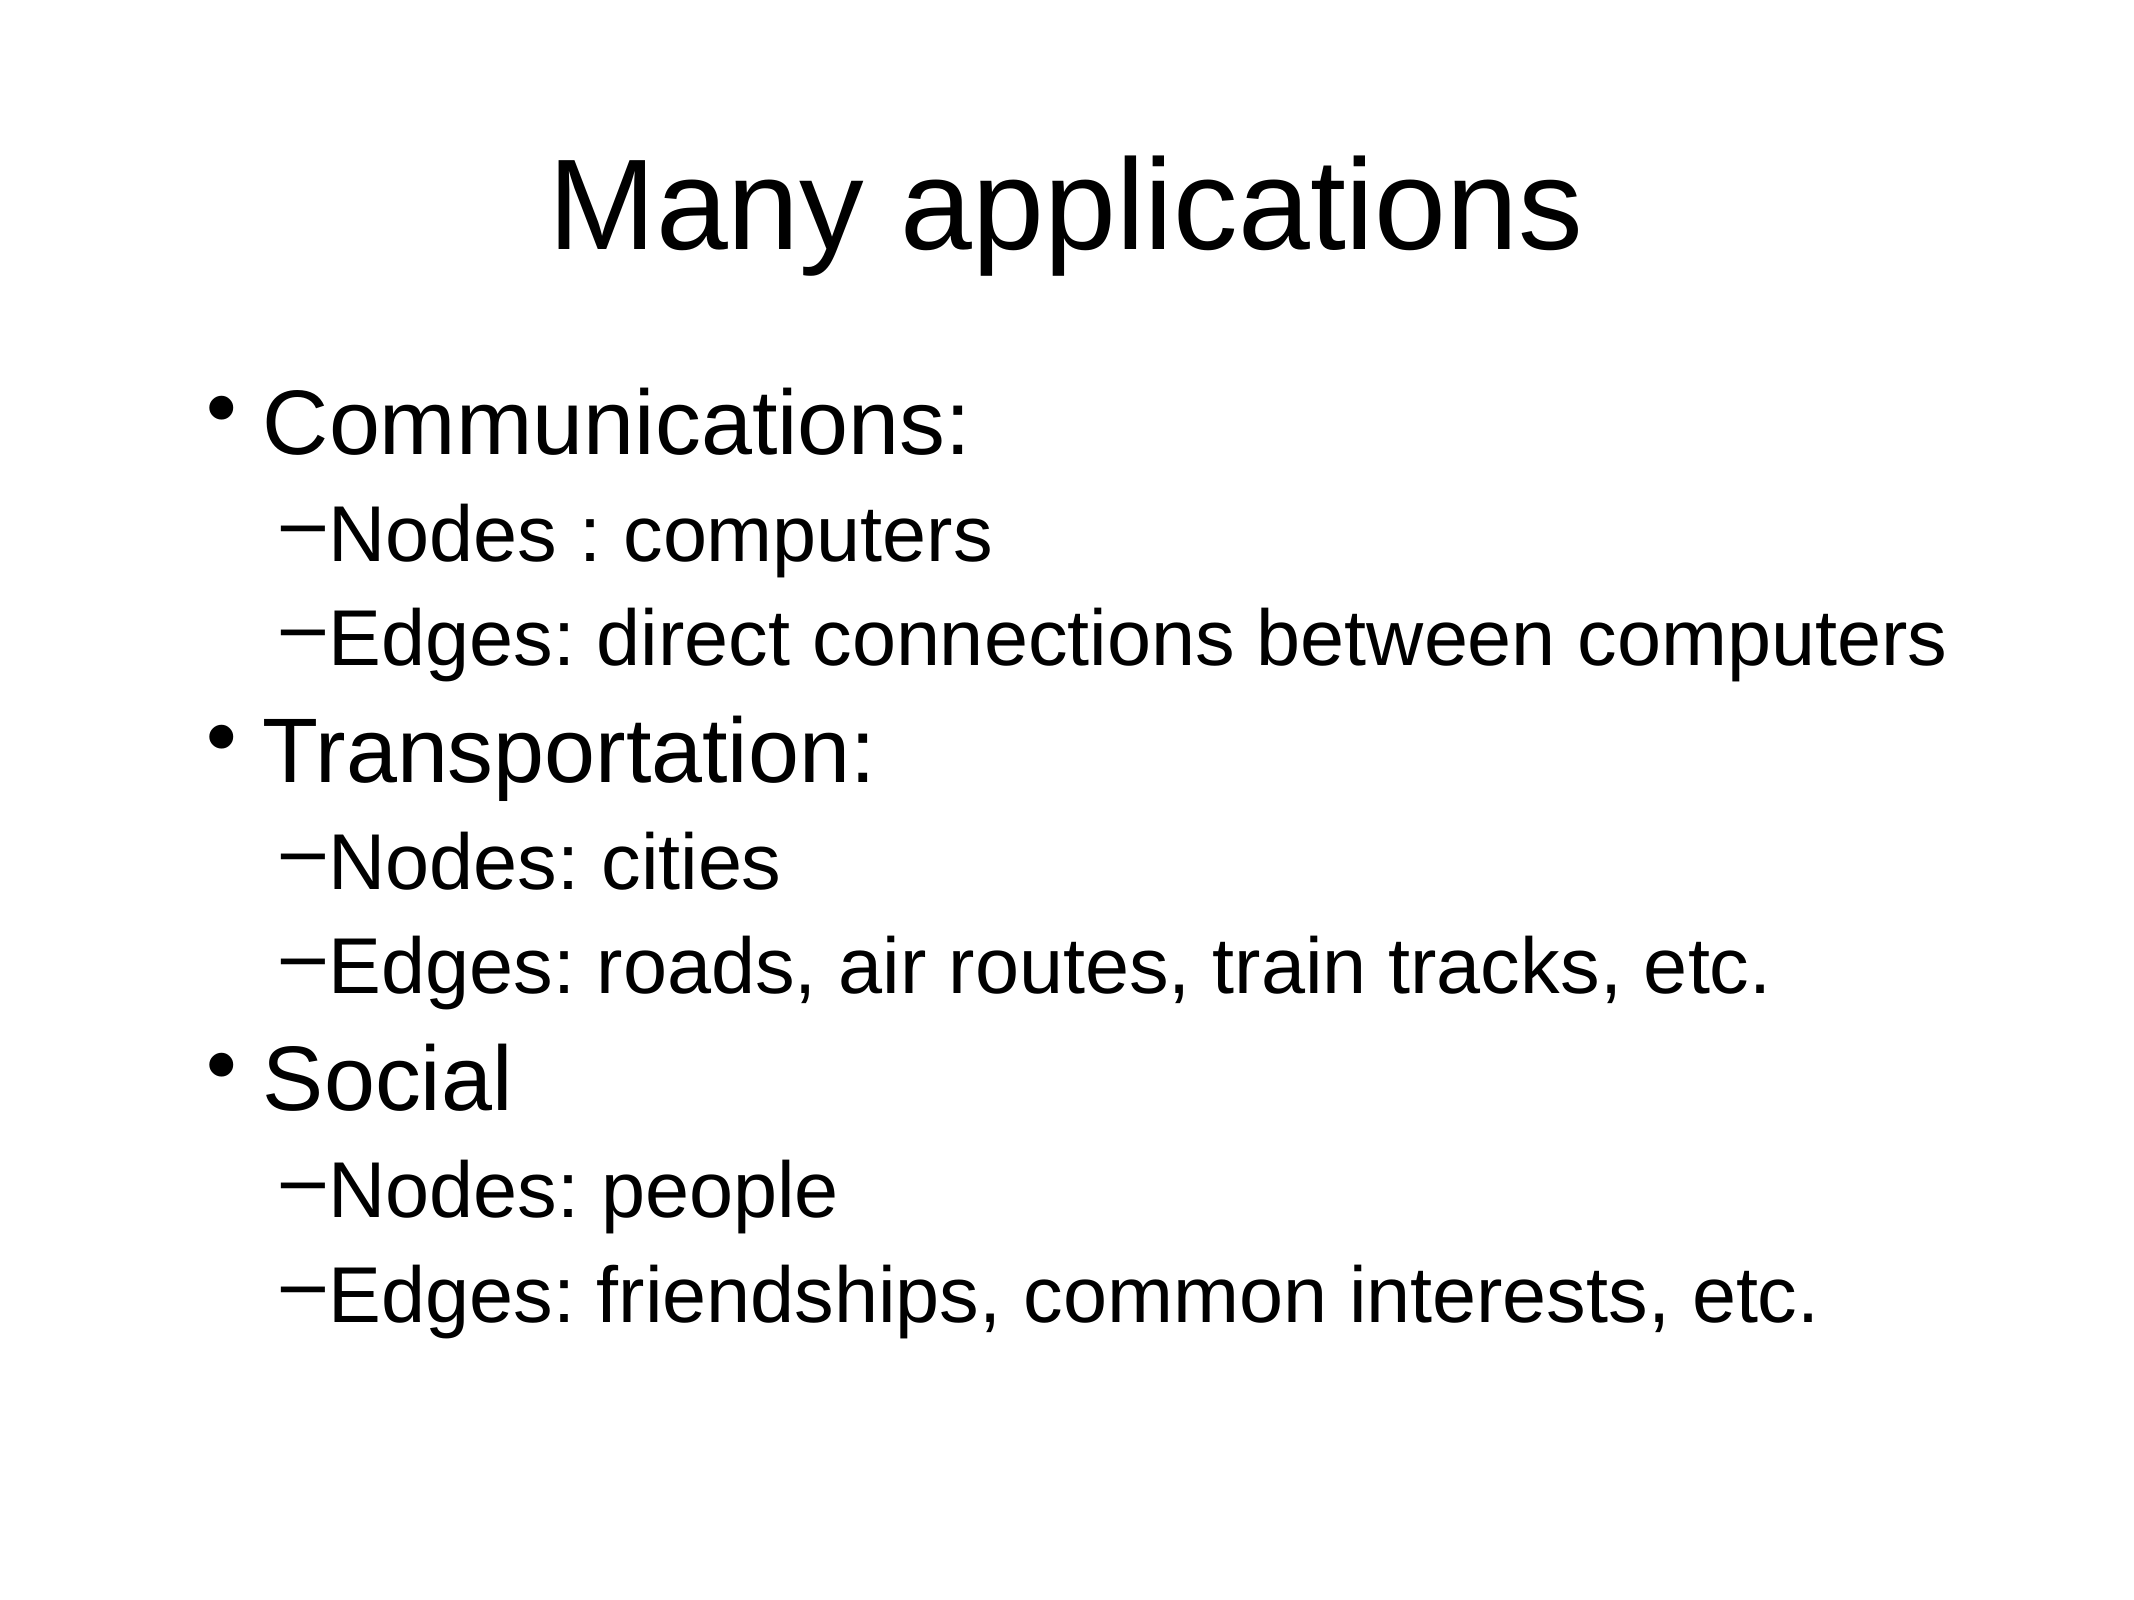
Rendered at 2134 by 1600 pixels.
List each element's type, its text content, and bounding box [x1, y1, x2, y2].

title Many applications [105, 20, 2028, 374]
list Communications: Nodes : computers Edges: direct connections between computers Transportation: Nodes: cities Edges: roads, air routes, train tracks, etc. Social Nodes: people Edges: friendships, common interests, etc. [199, 374, 2122, 1600]
